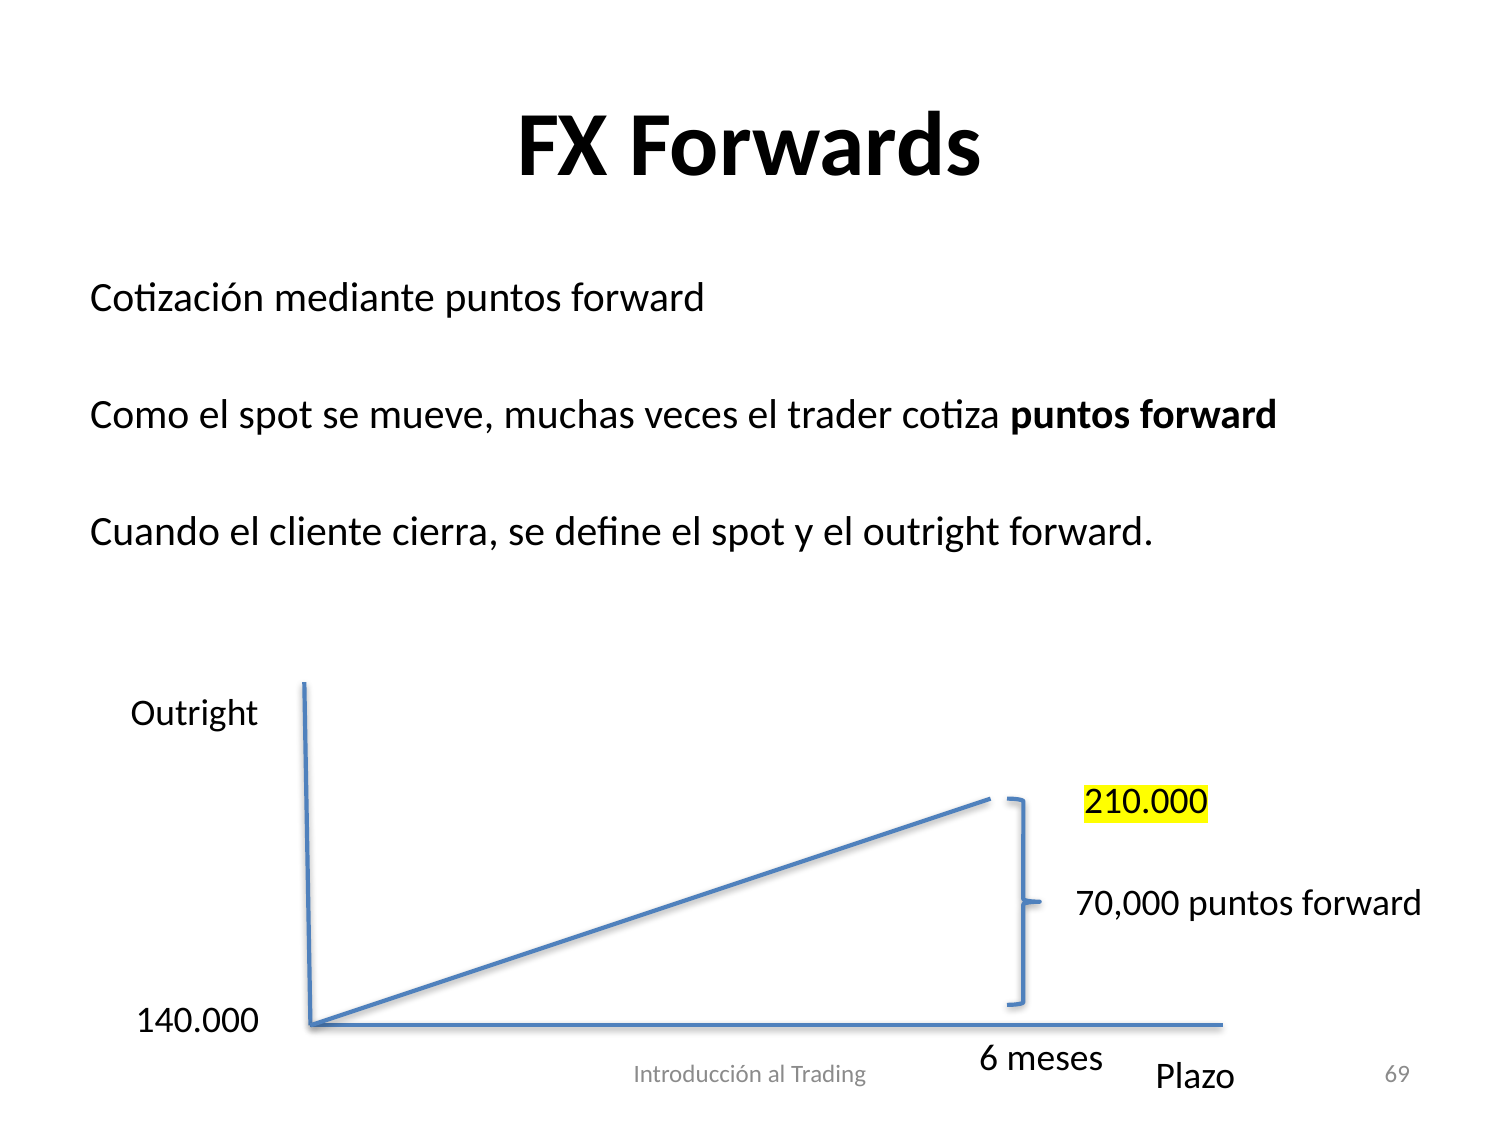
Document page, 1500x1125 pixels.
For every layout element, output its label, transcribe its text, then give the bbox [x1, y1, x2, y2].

list Cotización mediante puntos forward Como el spot se mueve, muchas veces el trader cotiza puntos forward Cuando el cliente cierra, se define el spot y el outright forward. [75, 262, 1425, 613]
text_box Outright [115, 680, 274, 741]
text_box 70,000 puntos forward [1060, 870, 1438, 931]
text_box 140.000 [120, 987, 275, 1048]
slide_number 69 [1074, 1042, 1425, 1103]
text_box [310, 798, 991, 1026]
text_box [1006, 796, 1042, 1007]
text_box 6 meses [964, 1034, 1119, 1086]
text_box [303, 681, 311, 1026]
footer Introducción al Trading [512, 1042, 988, 1103]
title FX Forwards [75, 45, 1425, 233]
text_box 210.000 [1069, 768, 1223, 829]
